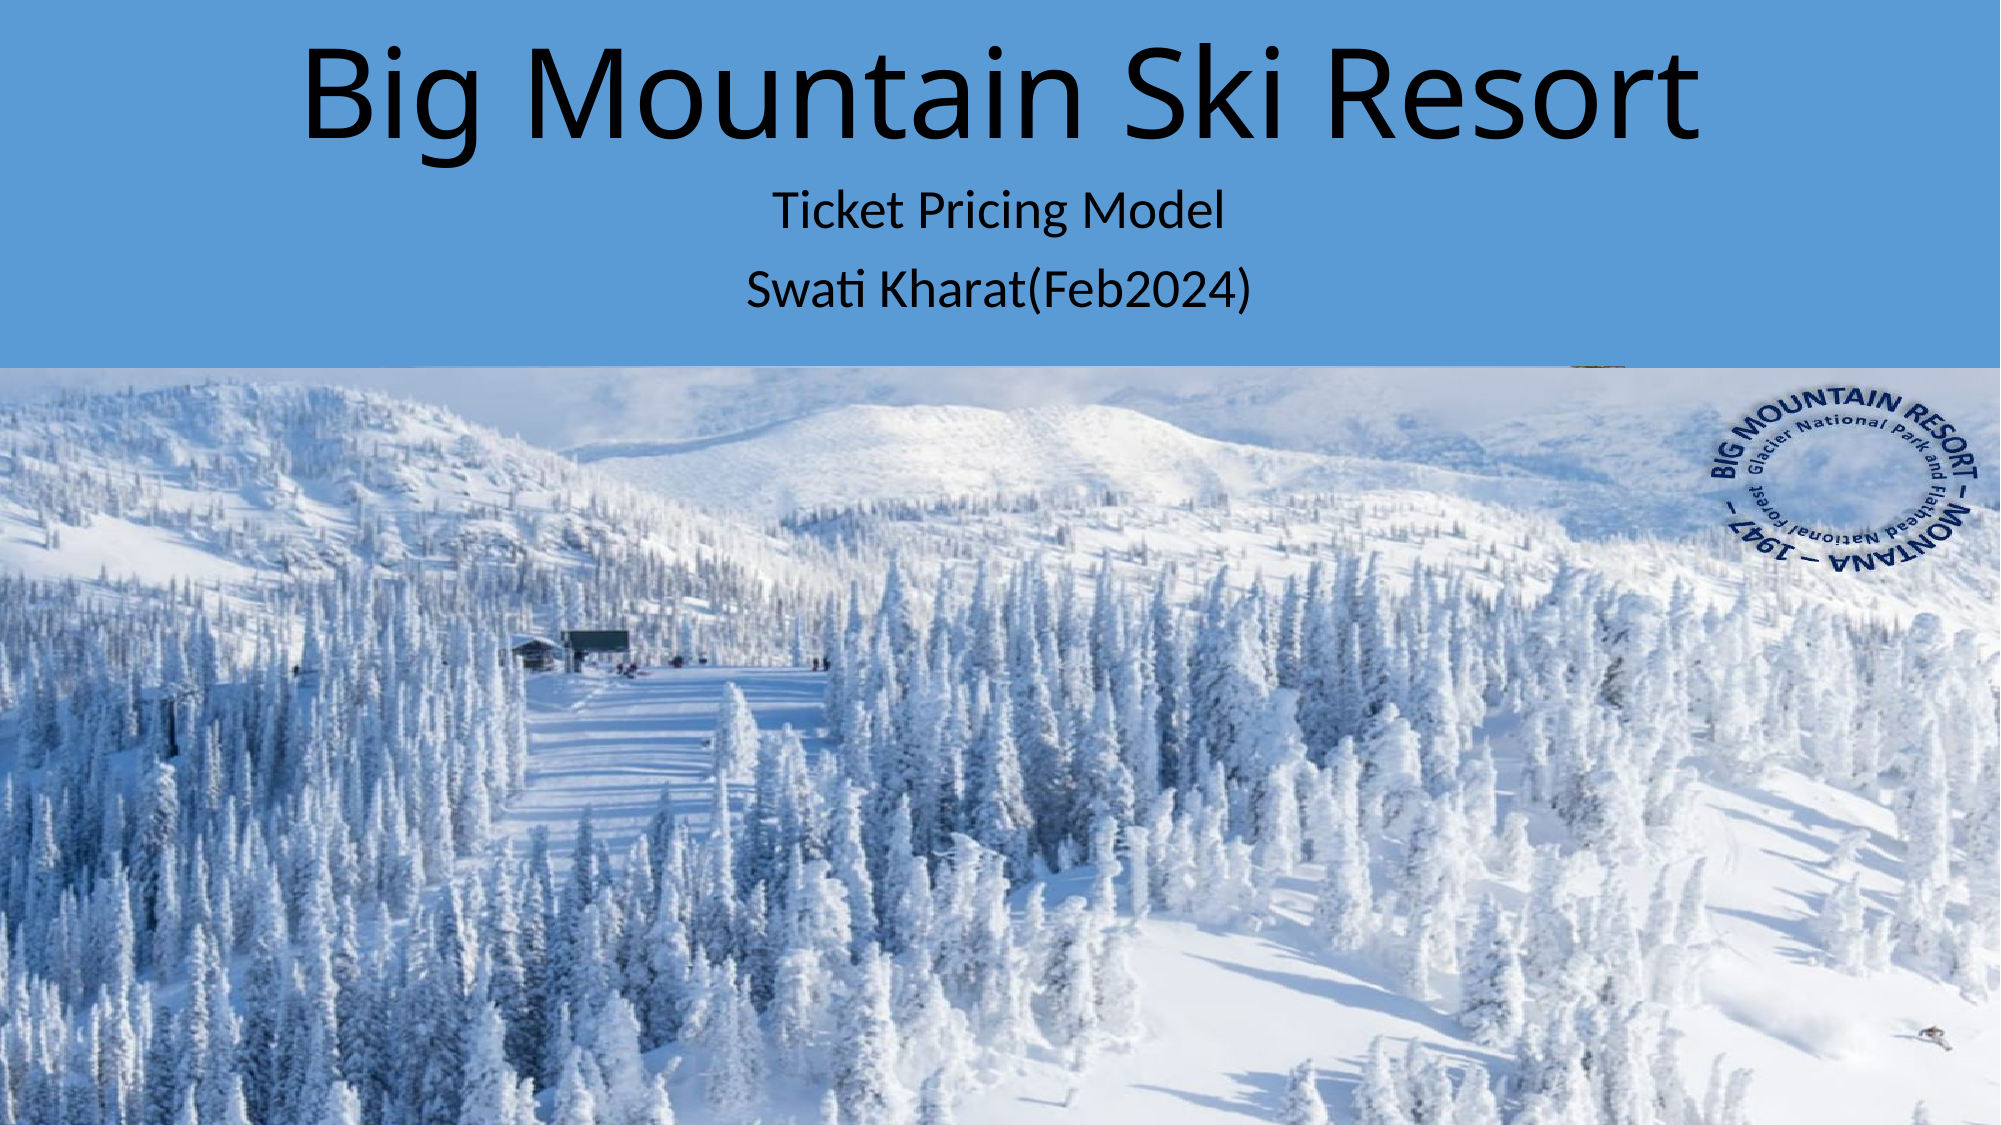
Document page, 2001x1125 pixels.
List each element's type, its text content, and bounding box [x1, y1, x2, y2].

title Big Mountain Ski Resort [249, 18, 1750, 173]
picture [0, 366, 2000, 1125]
subtitle Ticket Pricing Model Swati Kharat(Feb2024) [249, 173, 1750, 328]
